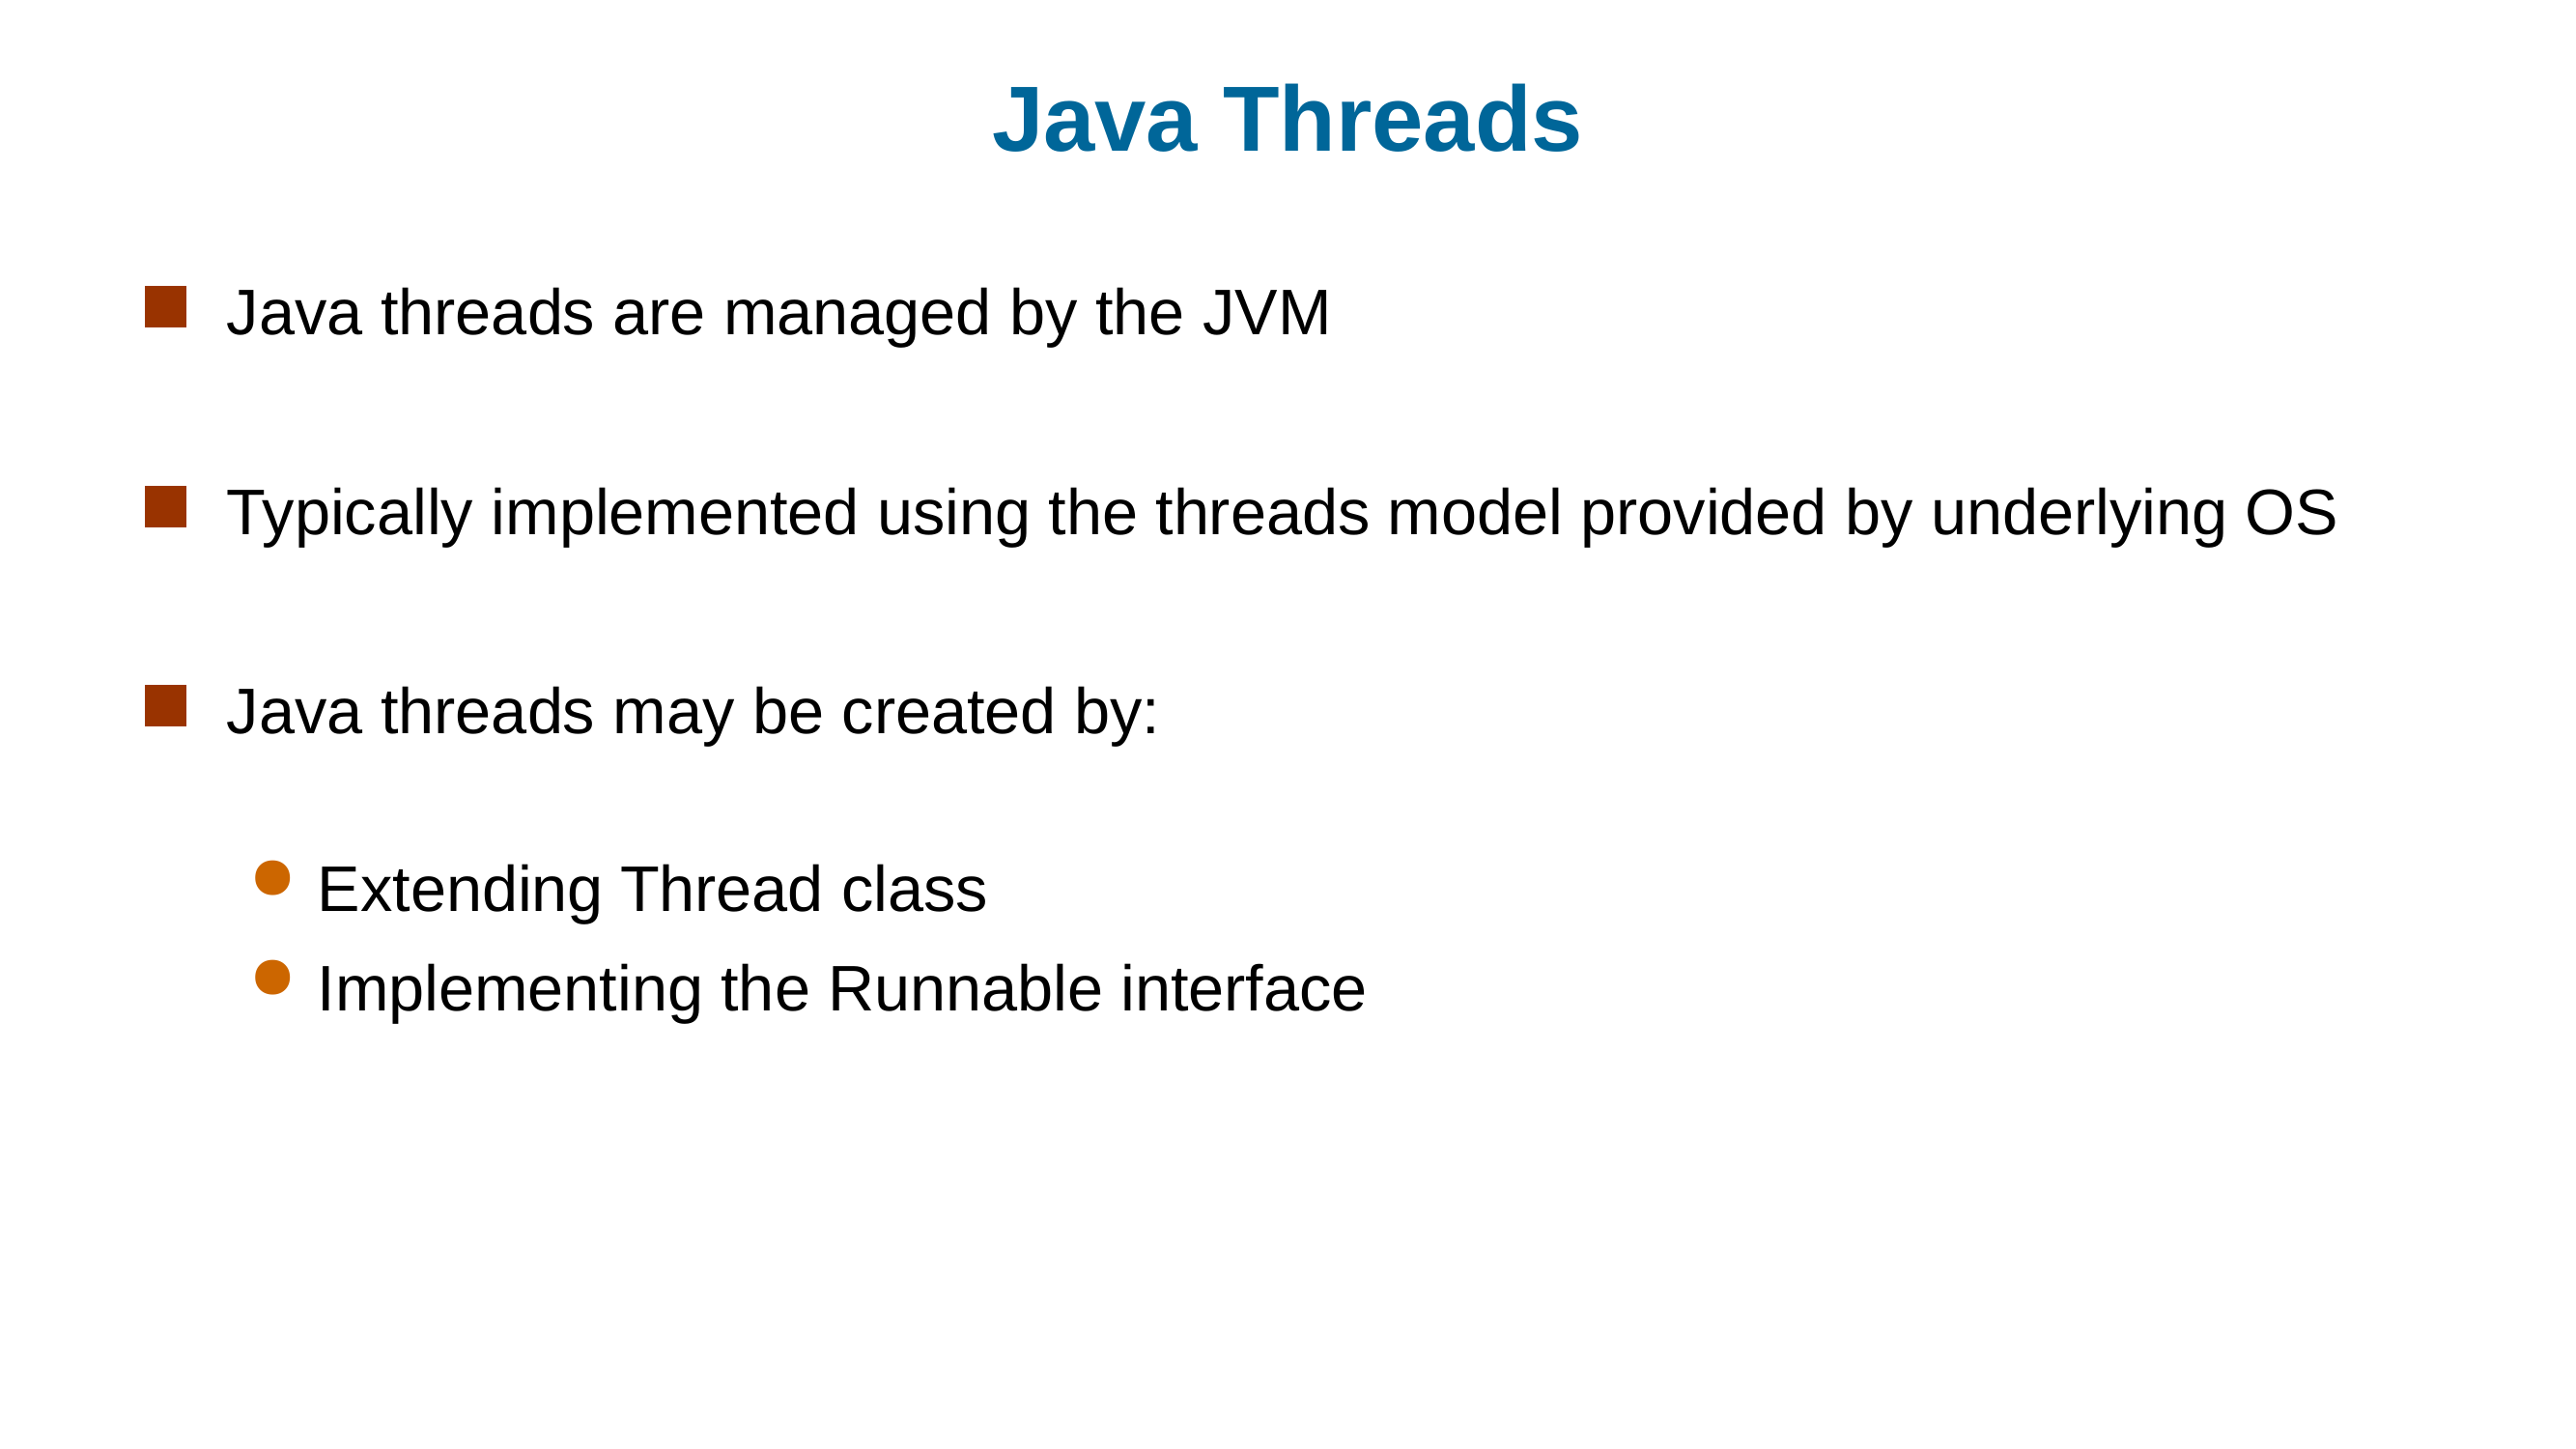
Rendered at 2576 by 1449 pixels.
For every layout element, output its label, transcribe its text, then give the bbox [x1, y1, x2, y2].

title Java Threads [128, 58, 2448, 181]
list Java threads are managed by the JVM Typically implemented using the threads model provided by underlying OS Java threads may be created by: Extending Thread class Implementing the Runnable interface [128, 260, 2448, 916]
